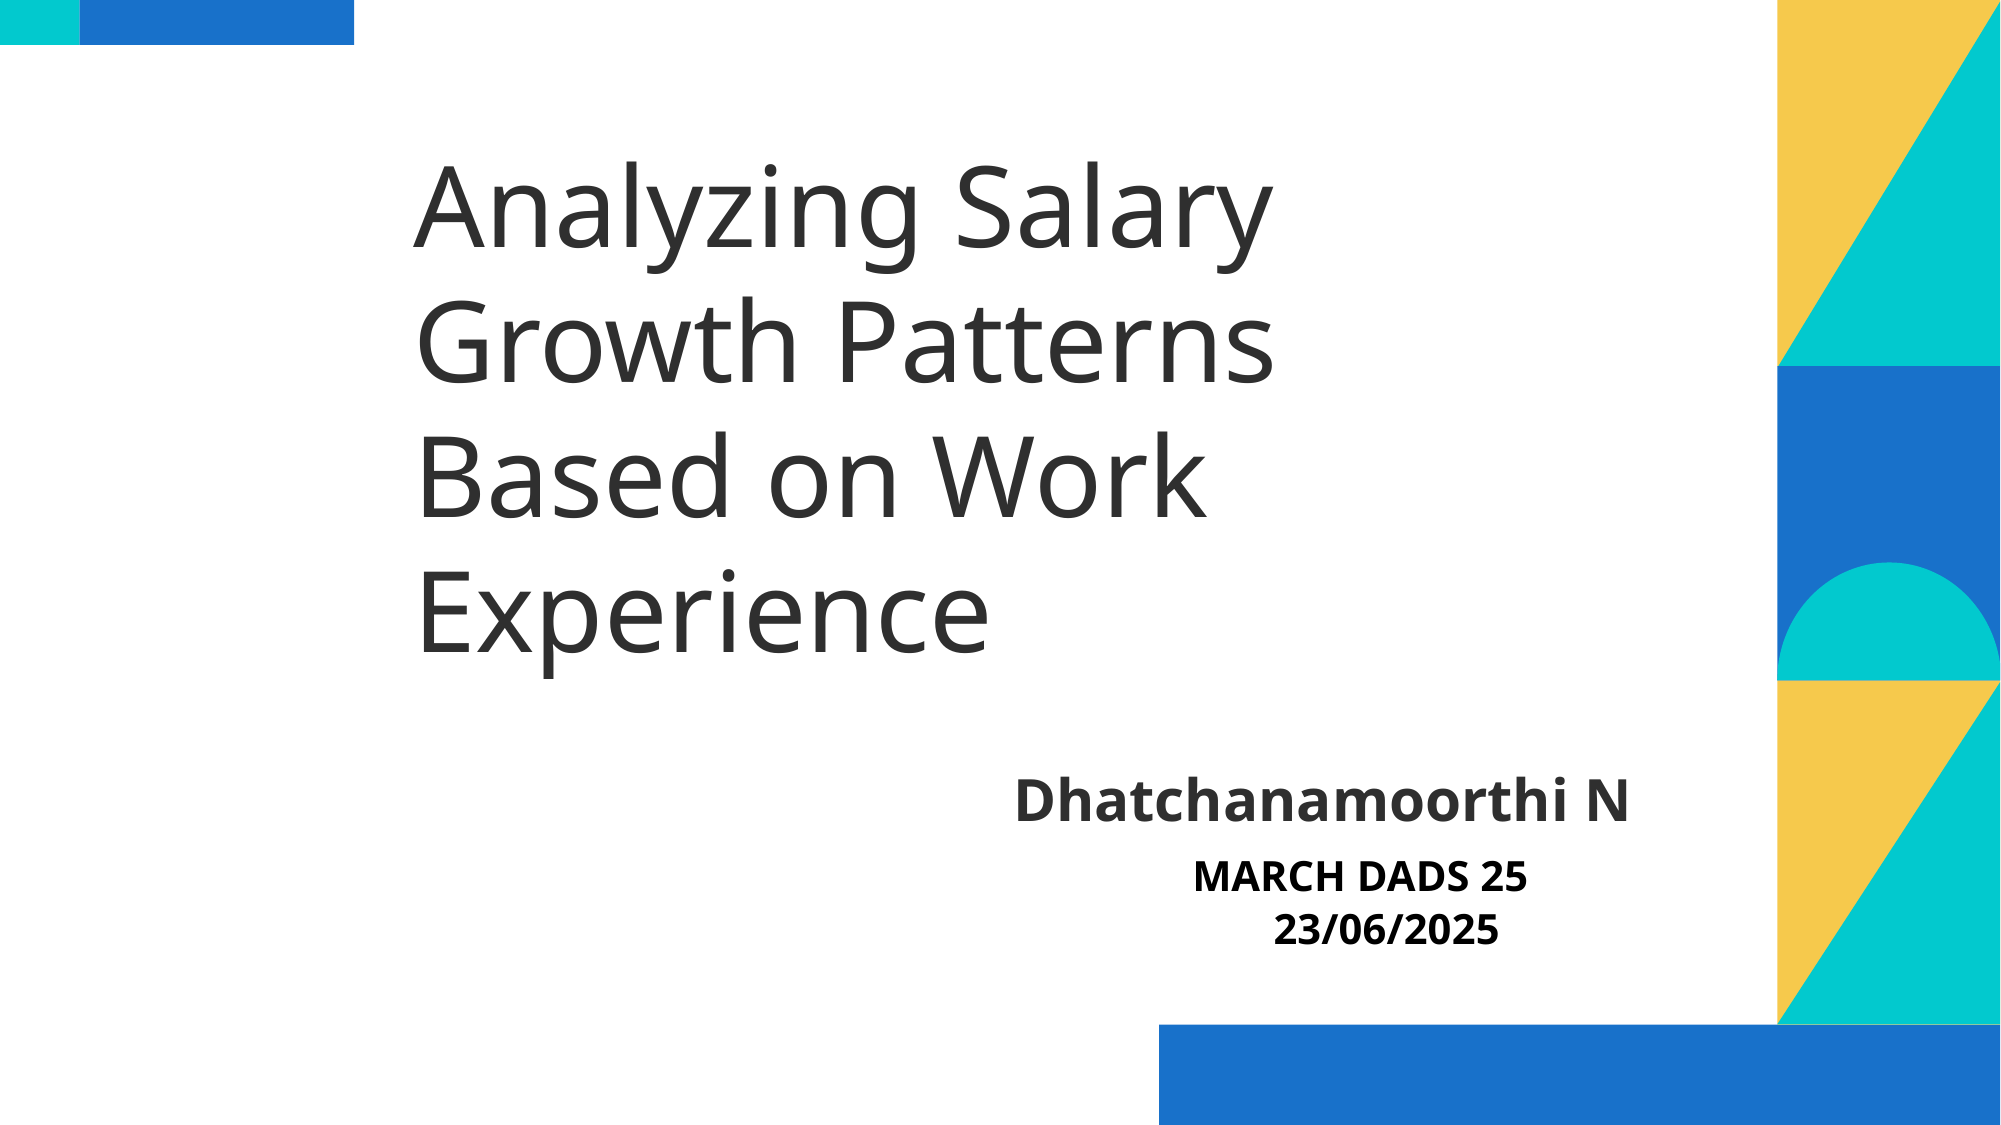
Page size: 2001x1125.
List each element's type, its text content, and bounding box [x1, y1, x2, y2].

subtitle Dhatchanamoorthi N March Dads 25 23/06/2025 [1000, 762, 1645, 976]
title Analyzing Salary Growth Patterns Based on Work Experience [413, 106, 1480, 676]
